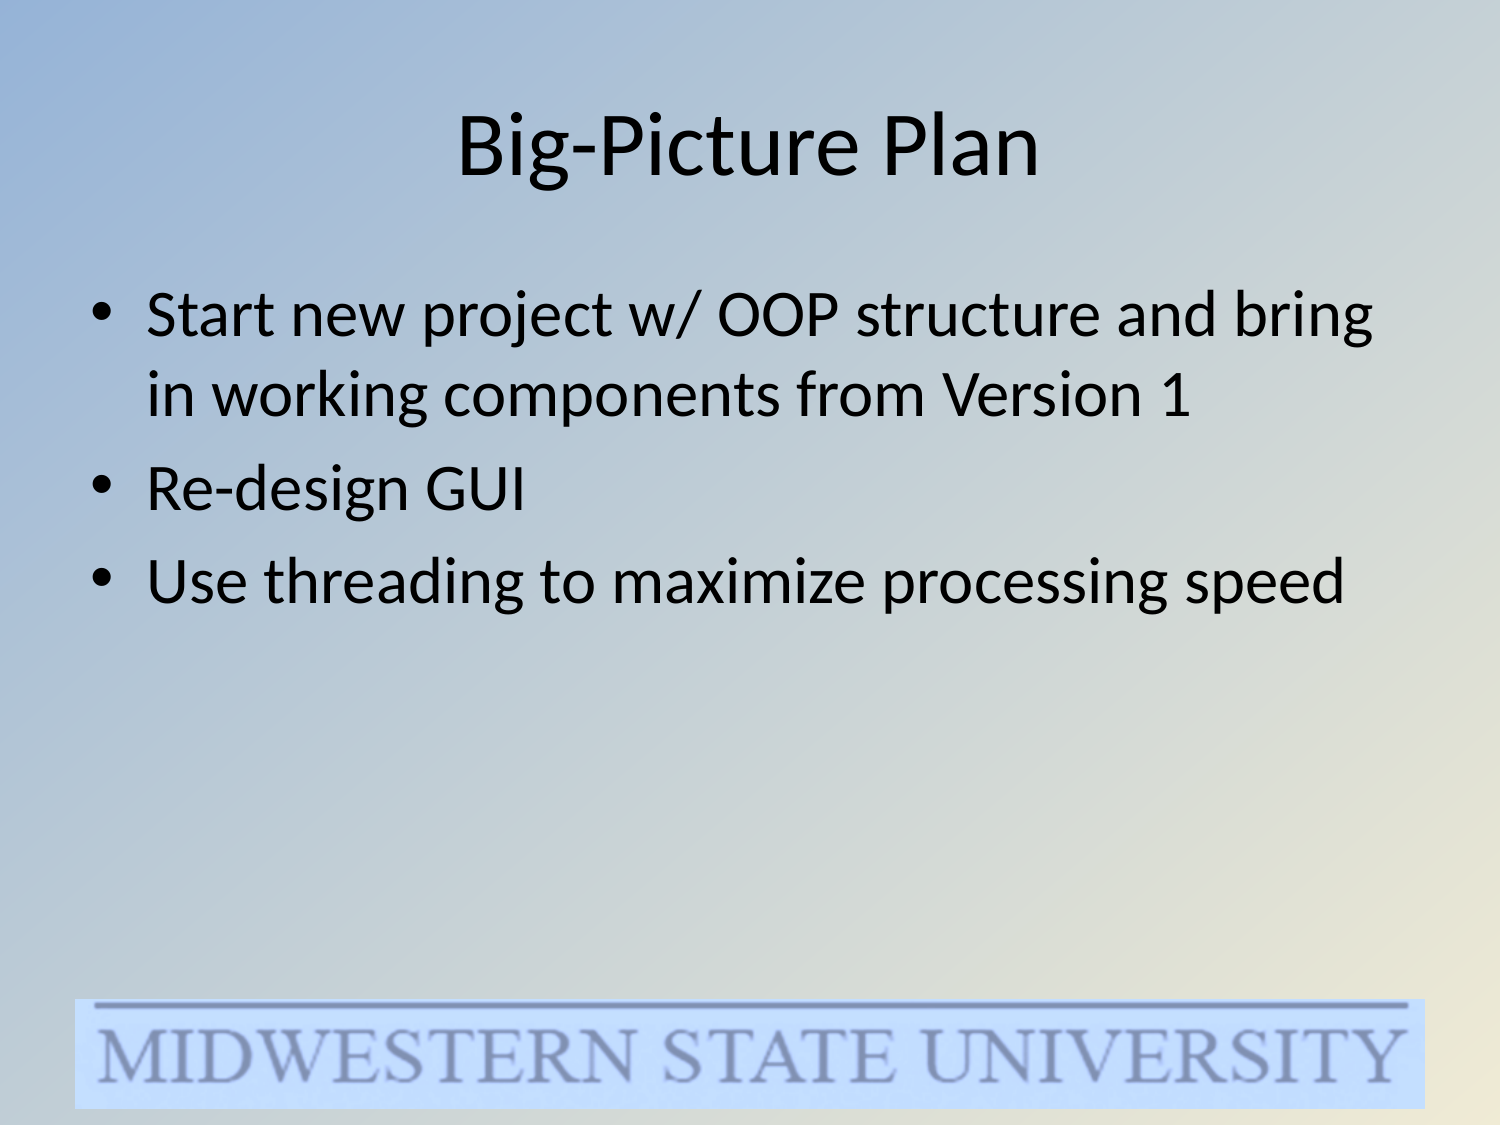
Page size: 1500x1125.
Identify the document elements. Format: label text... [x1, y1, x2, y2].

list Start new project w/ OOP structure and bring in working components from Version 1 Re-design GUI Use threading to maximize processing speed [75, 262, 1425, 1005]
title Big-Picture Plan [75, 45, 1425, 233]
